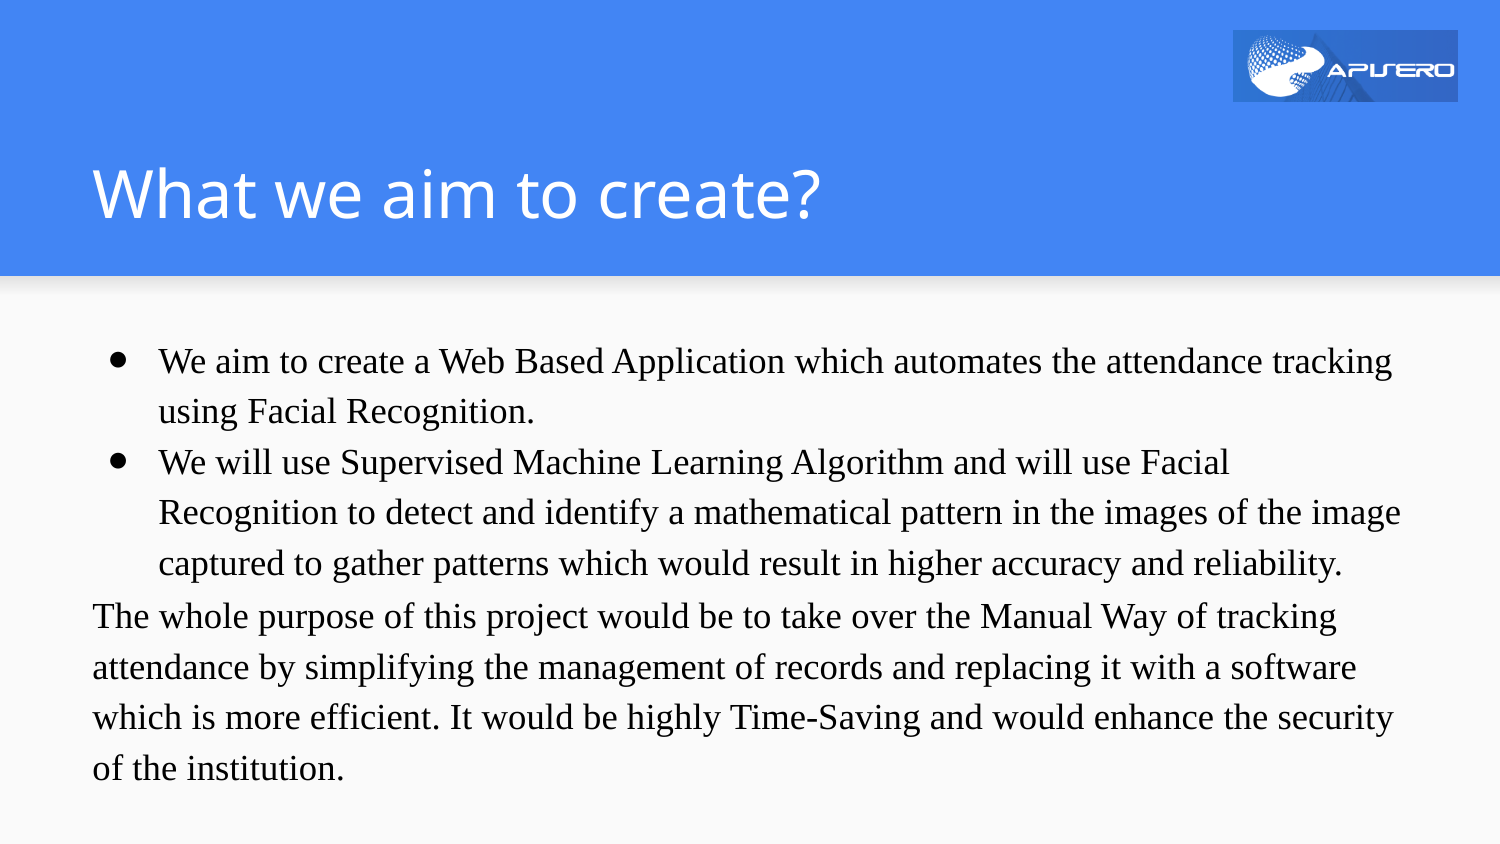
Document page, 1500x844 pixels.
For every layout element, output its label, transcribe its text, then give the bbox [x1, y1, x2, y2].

title What we aim to create? [77, 121, 1427, 248]
list We aim to create a Web Based Application which automates the attendance tracking using Facial Recognition. We will use Supervised Machine Learning Algorithm and will use Facial Recognition to detect and identify a mathematical pattern in the images of the image captured to gather patterns which would result in higher accuracy and reliability. The whole purpose of this project would be to take over the Manual Way of tracking attendance by simplifying the management of records and replacing it with a software which is more efficient. It would be highly Time-Saving and would enhance the security of the institution. [77, 314, 1427, 844]
picture [1233, 29, 1458, 102]
